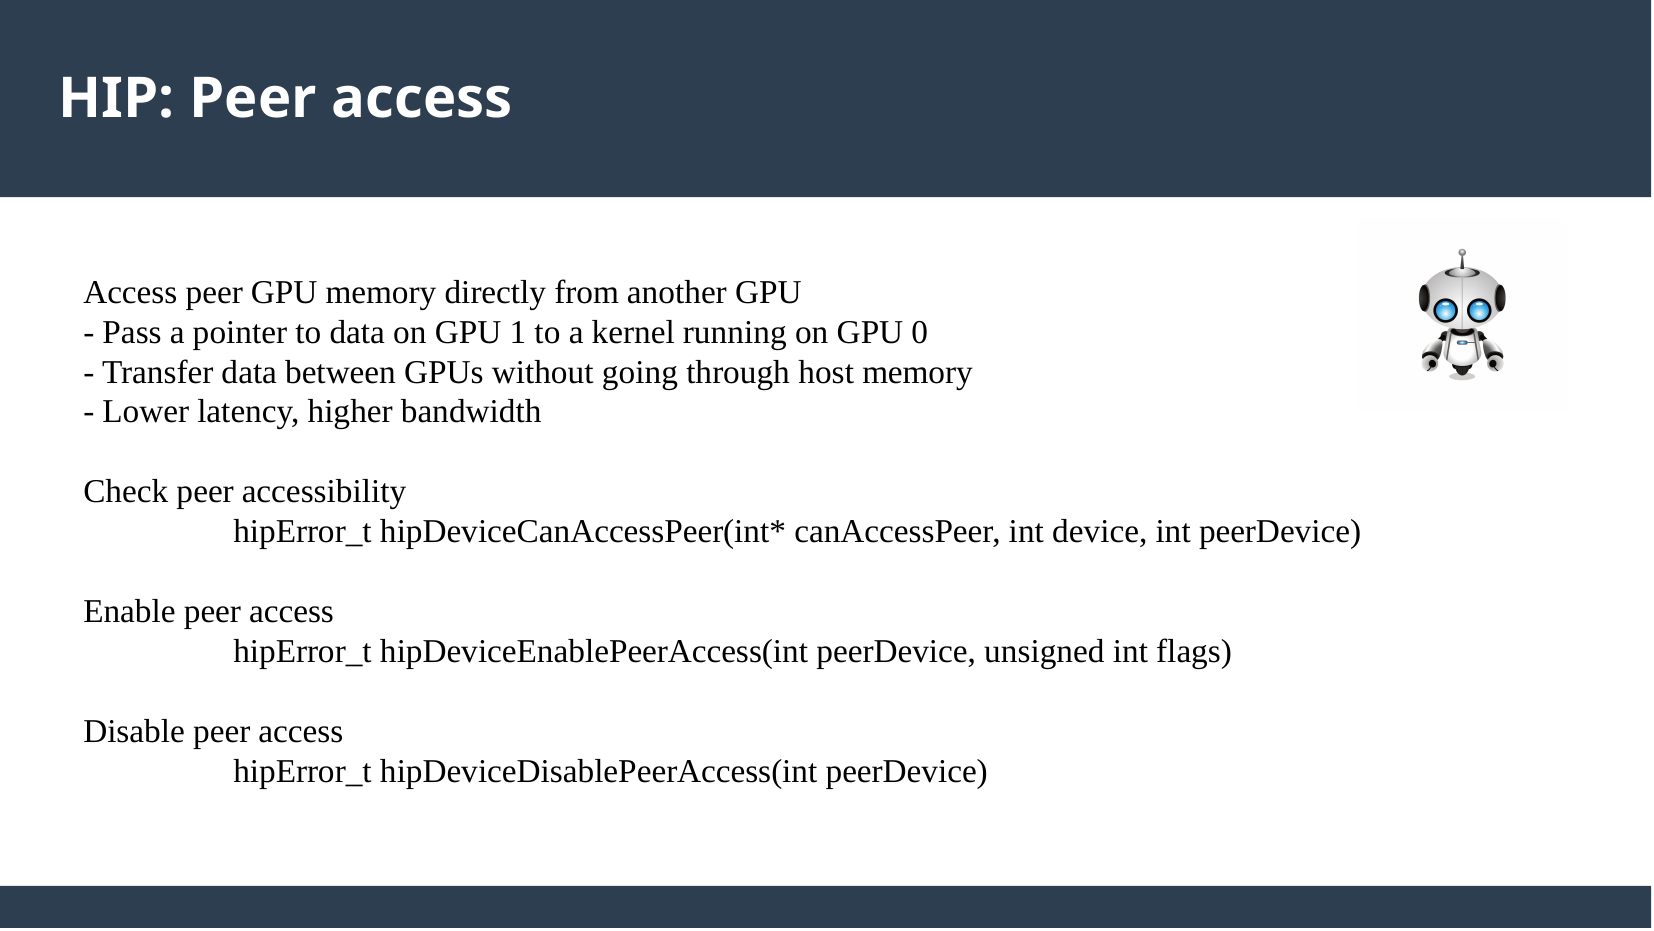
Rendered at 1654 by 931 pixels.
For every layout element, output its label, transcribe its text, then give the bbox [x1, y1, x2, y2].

text_box Access peer GPU memory directly from another GPU - Pass a pointer to data on GPU 1 to a kernel running on GPU 0 - Transfer data between GPUs without going through host memory - Lower latency, higher bandwidth Check peer accessibility hipError_t hipDeviceCanAccessPeer(int* canAccessPeer, int device, int peerDevice) Enable peer access hipError_t hipDeviceEnablePeerAccess(int peerDevice, unsigned int flags) Disable peer access hipError_t hipDeviceDisablePeerAccess(int peerDevice) [68, 262, 1582, 823]
picture [1358, 218, 1568, 411]
text_box HIP: Peer access [58, 37, 1592, 153]
